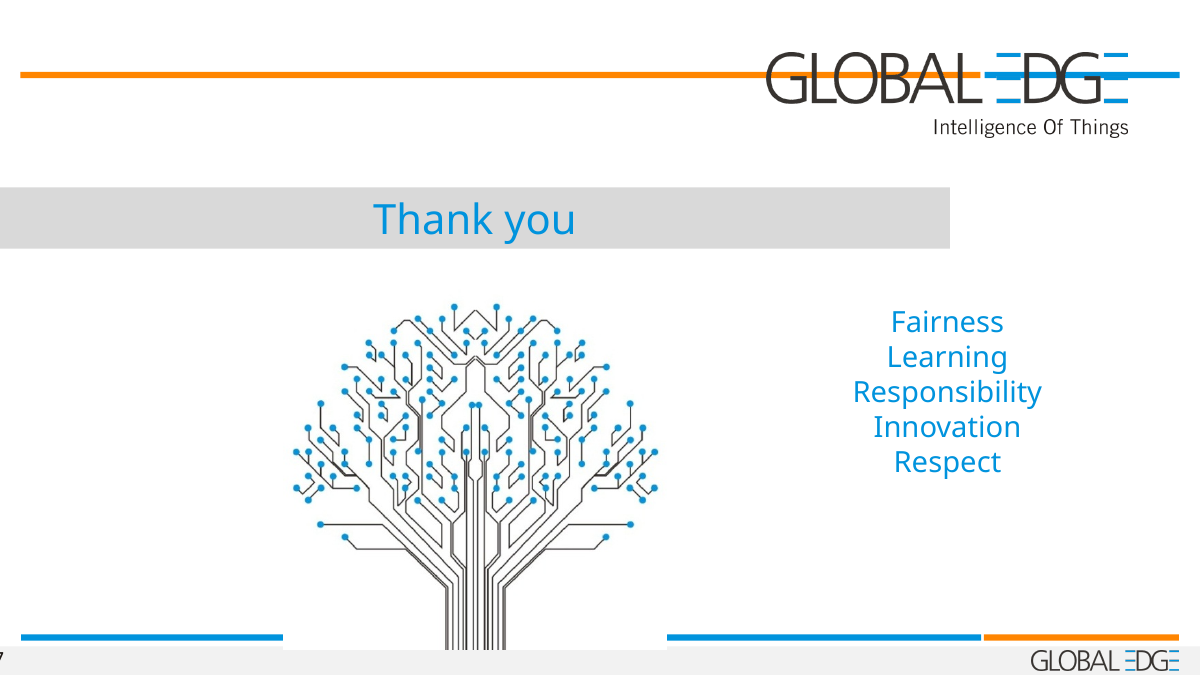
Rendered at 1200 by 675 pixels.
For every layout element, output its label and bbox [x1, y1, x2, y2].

picture [283, 279, 667, 650]
picture [766, 52, 1128, 138]
picture [1031, 650, 1179, 671]
